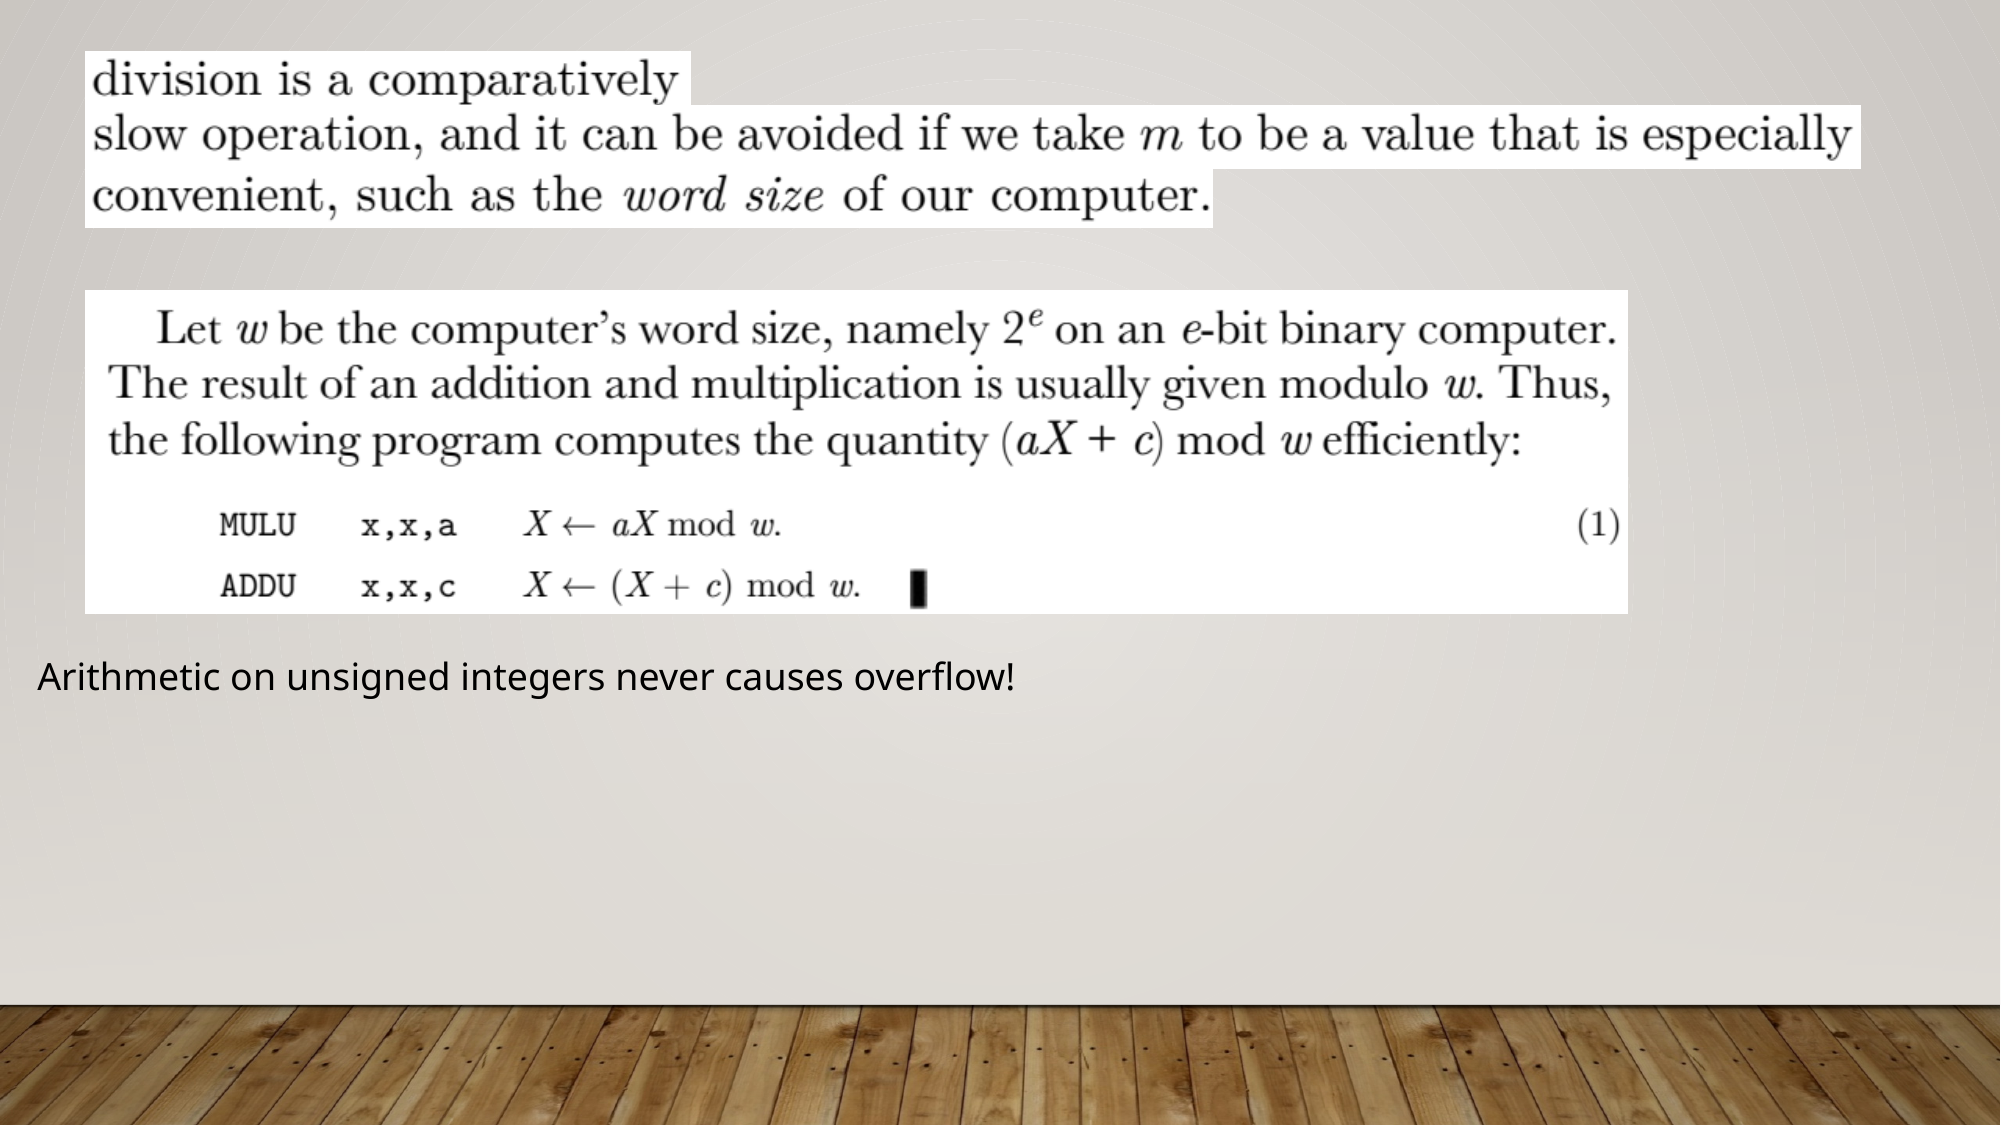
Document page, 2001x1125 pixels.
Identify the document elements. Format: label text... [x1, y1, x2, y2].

picture [0, 1005, 2000, 1125]
picture [85, 50, 1861, 228]
text_box Arithmetic on unsigned integers never causes overflow! [22, 645, 1031, 706]
picture [85, 289, 1628, 614]
